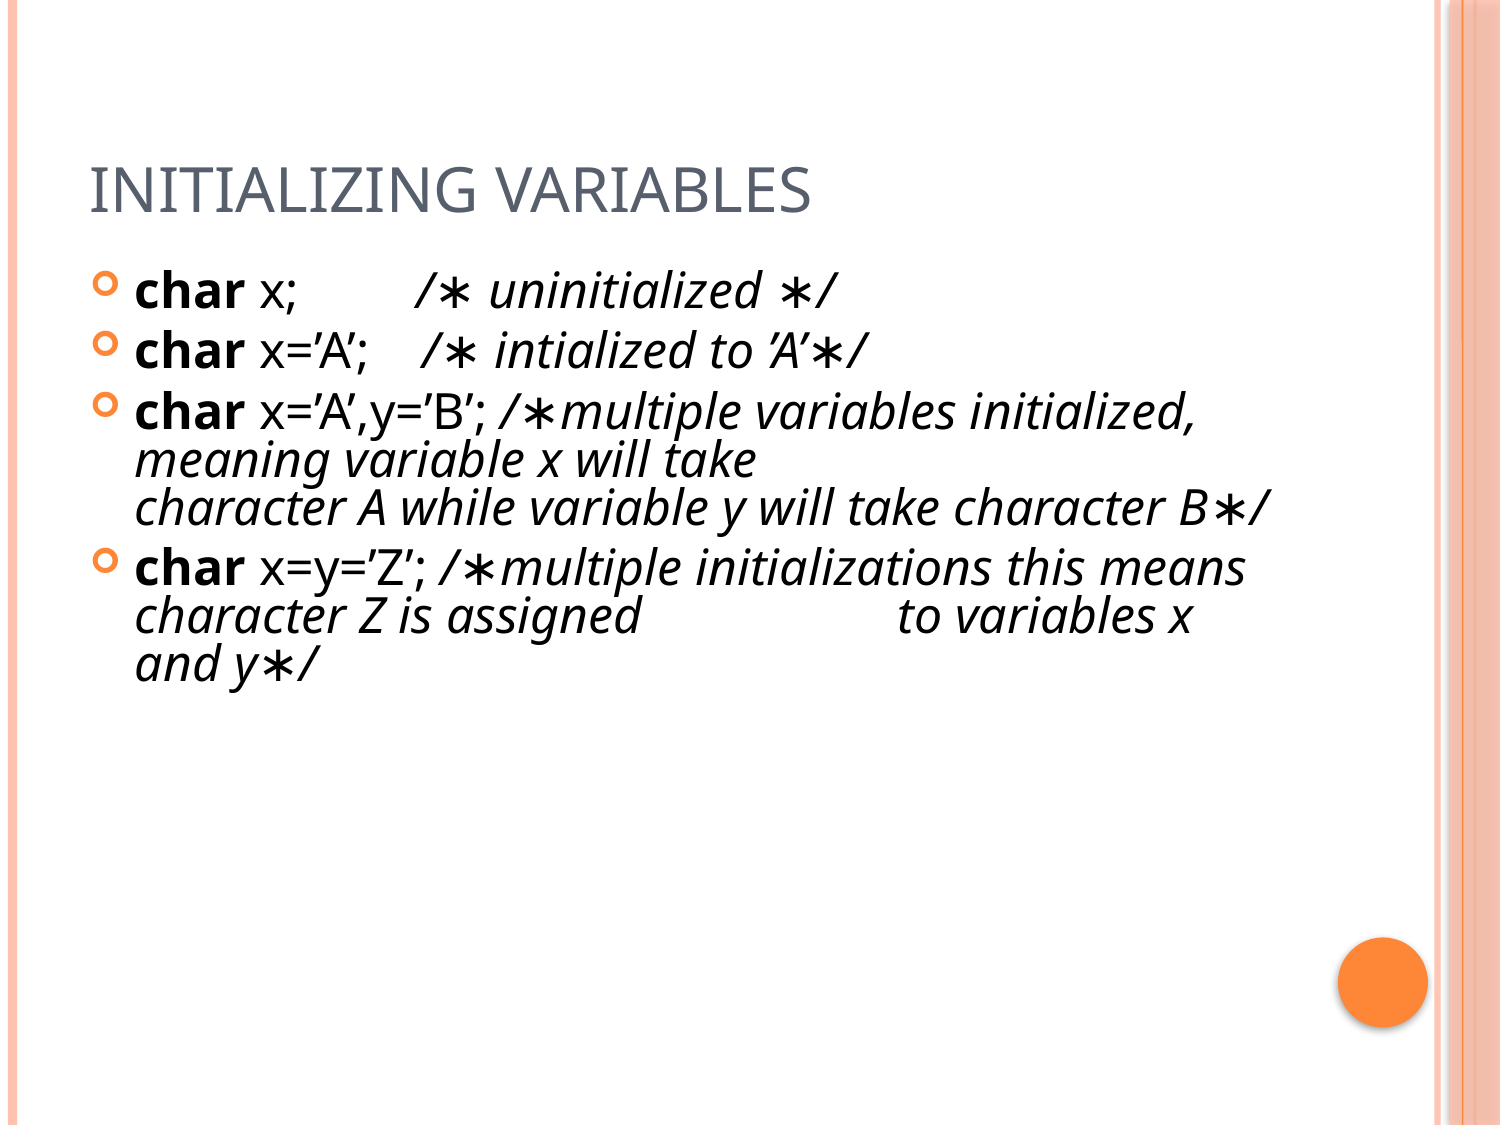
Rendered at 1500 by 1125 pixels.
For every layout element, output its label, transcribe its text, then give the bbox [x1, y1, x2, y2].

list char x; /∗ uninitialized ∗/ char x=’A’; /∗ intialized to ’A’∗/ char x=’A’,y=’B’; /∗multiple variables initialized, meaning variable x will take character A while variable y will take character B∗/ char x=y=’Z’; /∗multiple initializations this means character Z is assigned to variables x and y∗/ [75, 262, 1300, 1062]
title Initializing variables [75, 45, 1300, 233]
